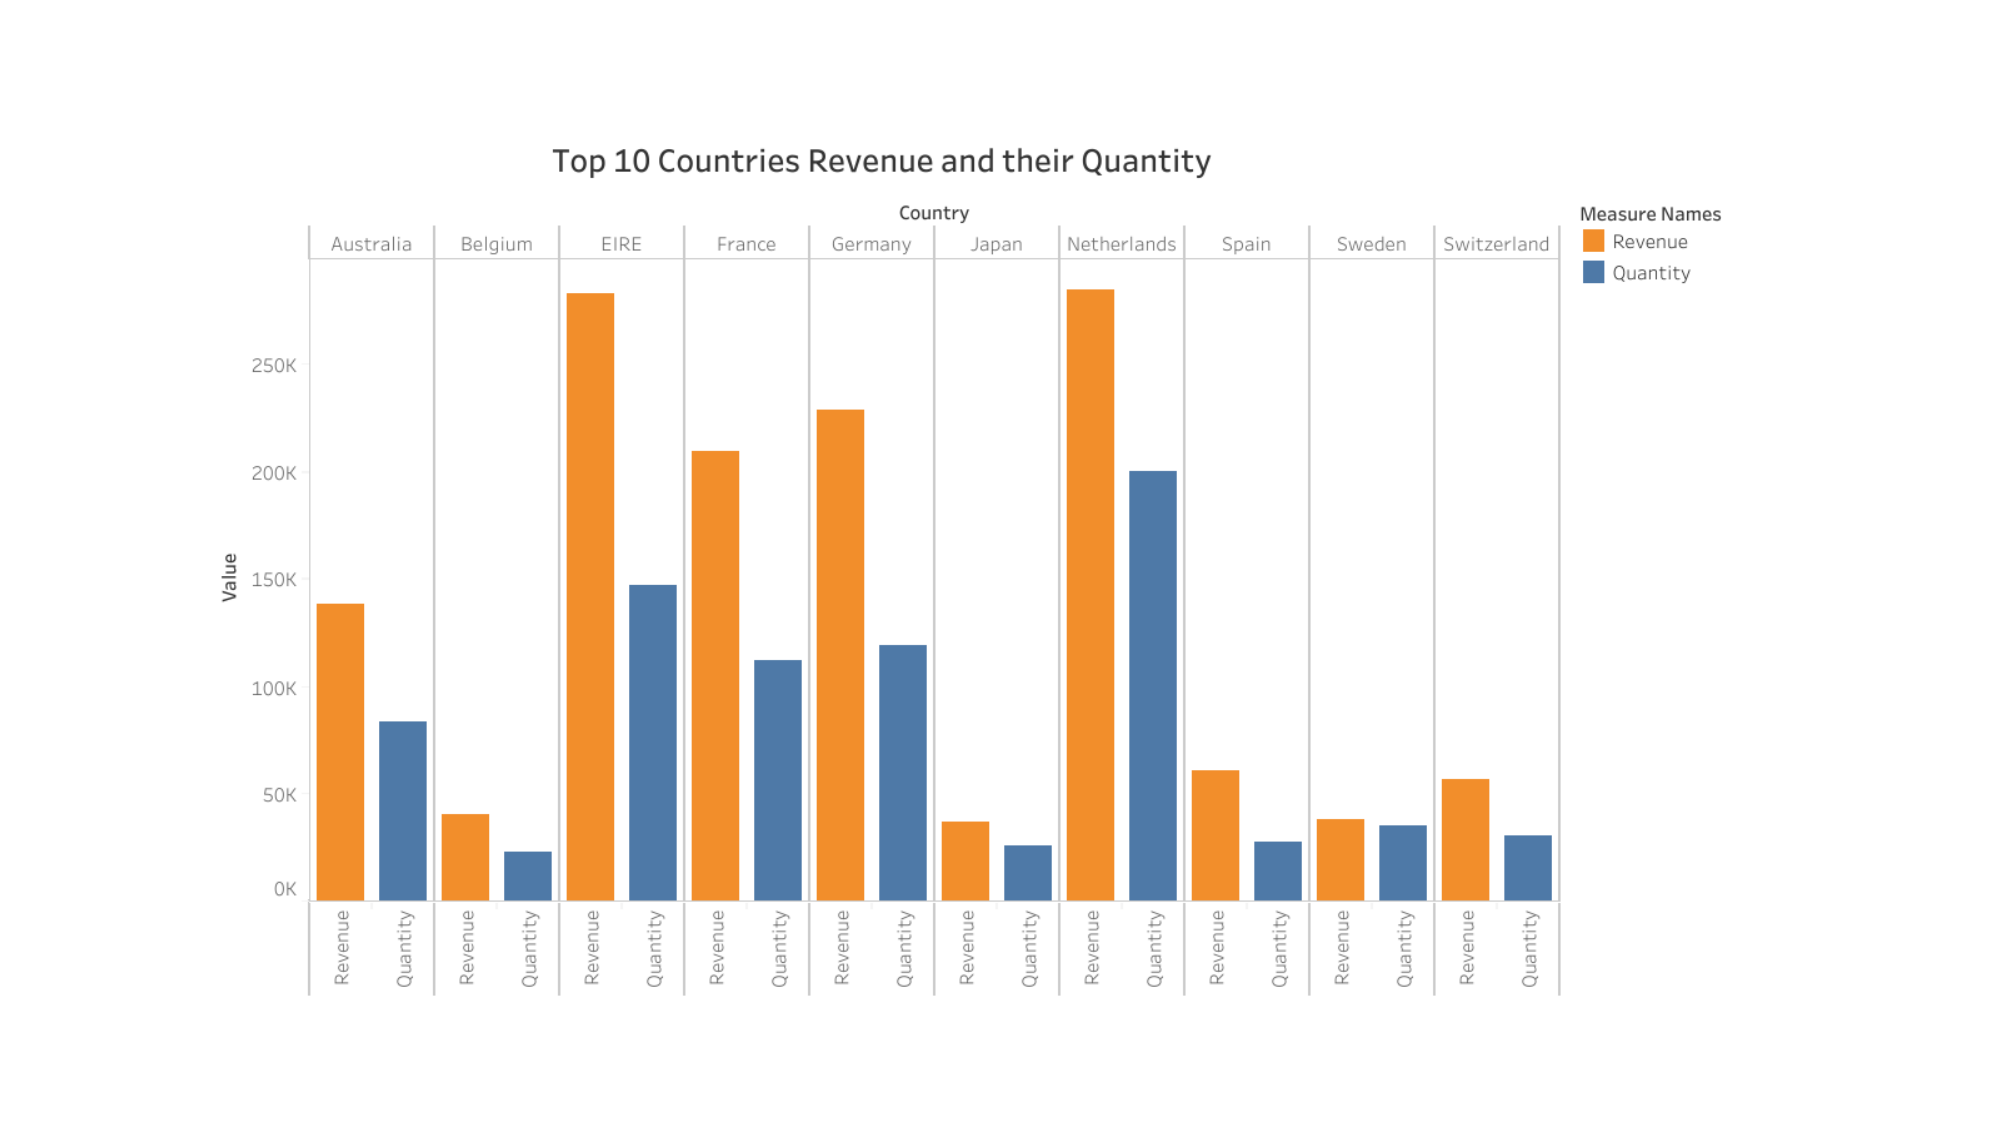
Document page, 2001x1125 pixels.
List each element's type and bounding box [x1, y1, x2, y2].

picture [203, 128, 1797, 997]
